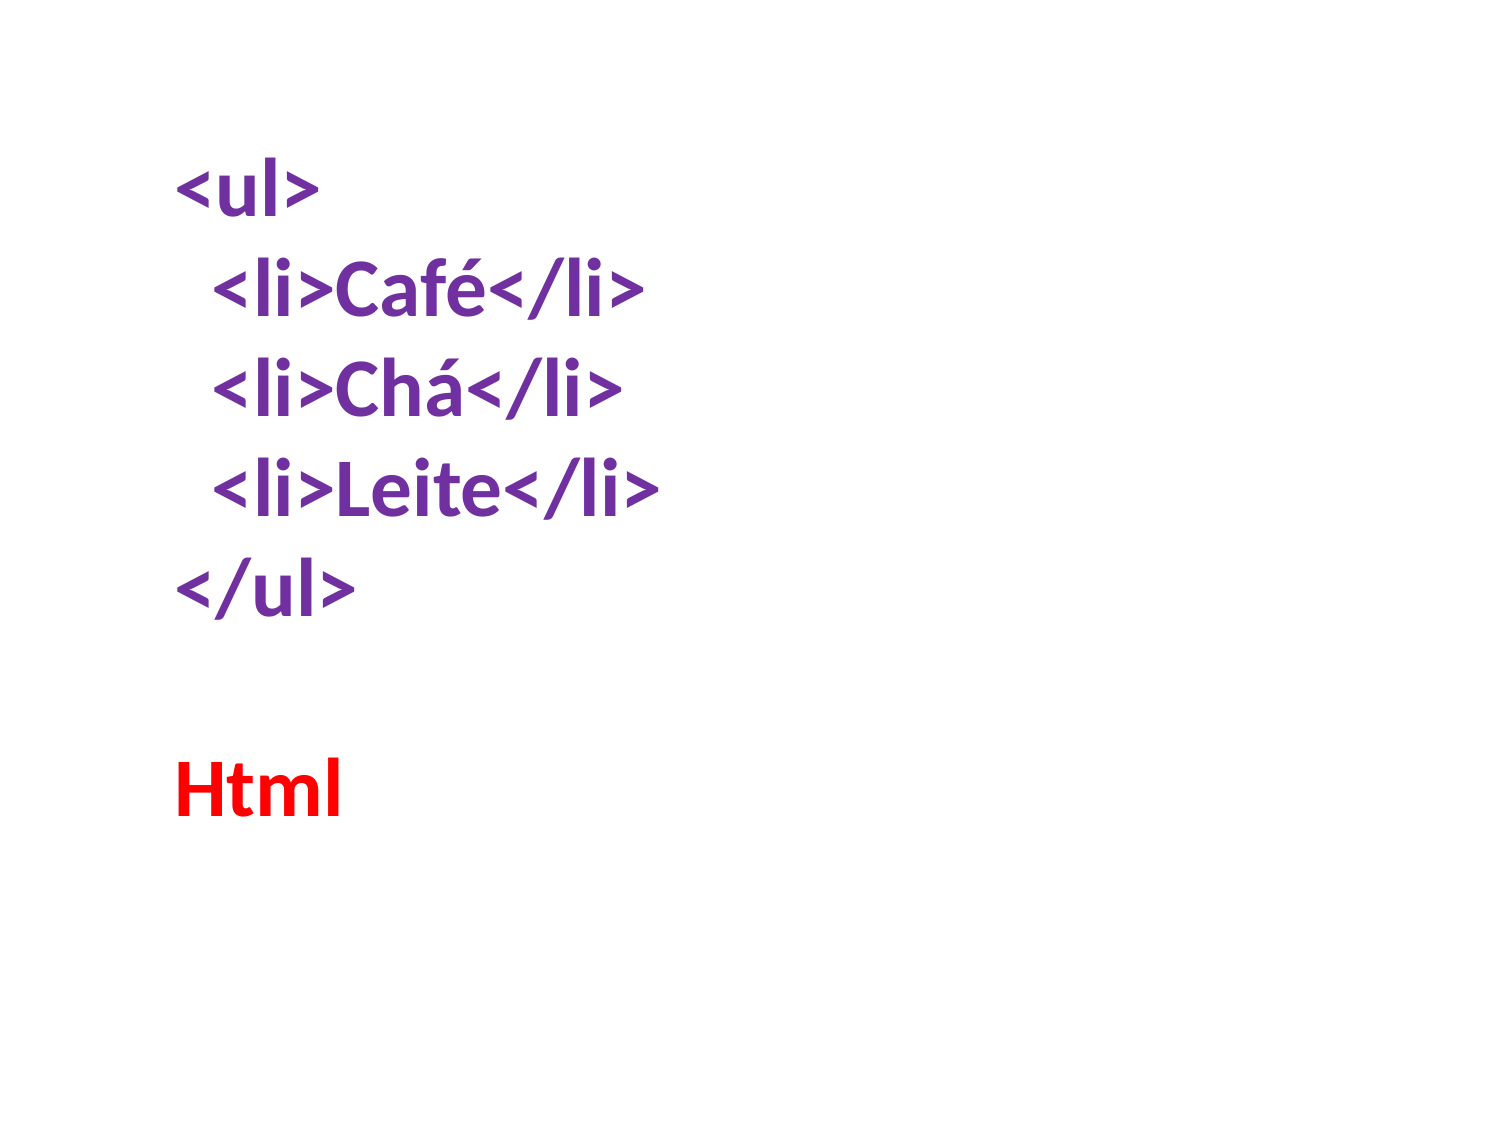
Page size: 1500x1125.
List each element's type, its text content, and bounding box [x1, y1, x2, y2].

text_box <ul> <li>Café</li> <li>Chá</li> <li>Leite</li> </ul> Html [159, 125, 1400, 1085]
